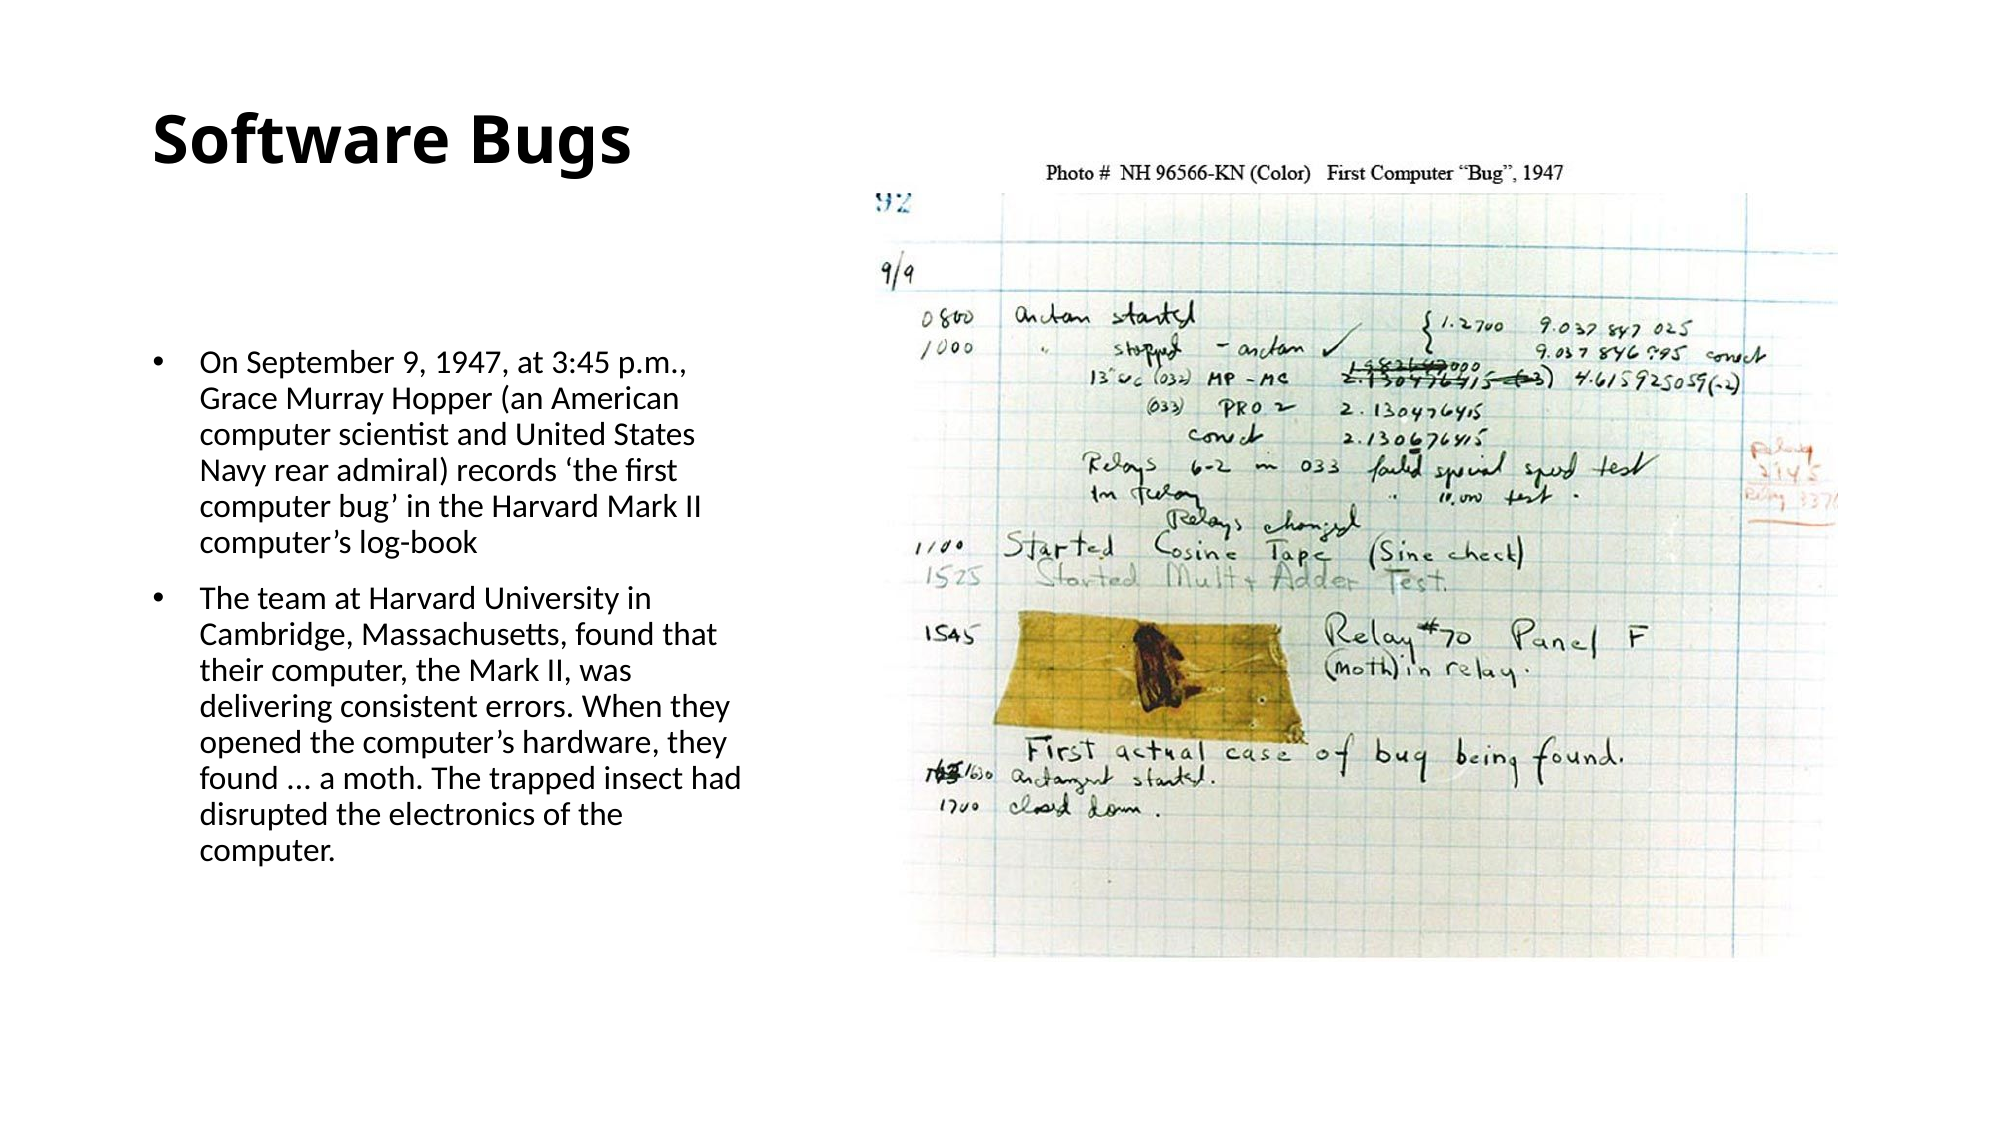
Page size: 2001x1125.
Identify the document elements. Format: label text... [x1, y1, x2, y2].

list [875, 161, 1838, 962]
title Software Bugs [137, 75, 783, 337]
list On September 9, 1947, at 3:45 p.m., Grace Murray Hopper (an American computer scientist and United States Navy rear admiral) records ‘the first computer bug’ in the Harvard Mark II computer’s log-book The team at Harvard University in Cambridge, Massachusetts, found that their computer, the Mark II, was delivering consistent errors. When they opened the computer’s hardware, they found ... a moth. The trapped insect had disrupted the electronics of the computer. [137, 337, 783, 963]
